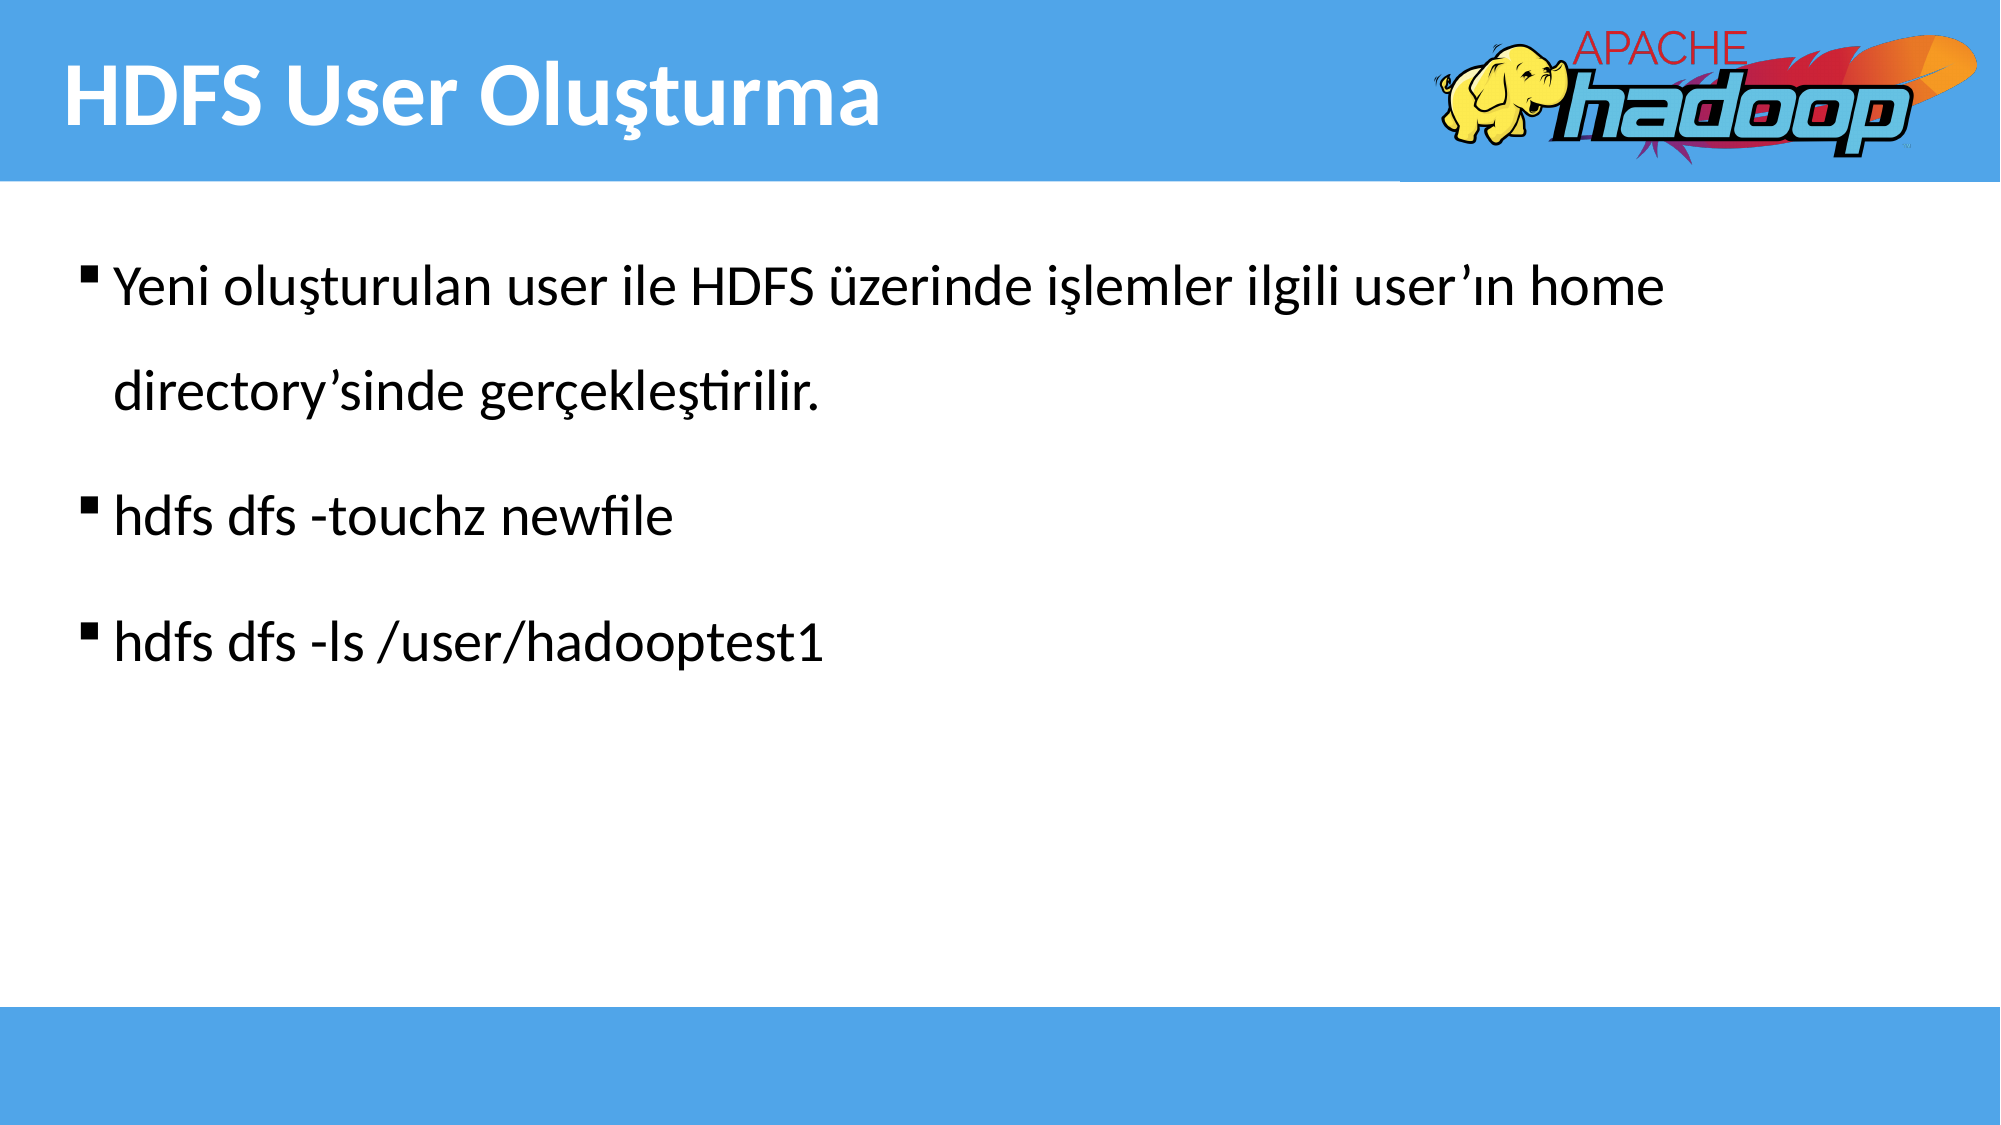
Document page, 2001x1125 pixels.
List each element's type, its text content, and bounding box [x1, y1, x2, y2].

title HDFS User Oluşturma [48, 31, 1400, 161]
text_box [0, 1005, 2000, 1125]
list Yeni oluşturulan user ile HDFS üzerinde işlemler ilgili user’ın home directory’sinde gerçekleştirilir. hdfs dfs -touchz newfile hdfs dfs -ls /user/hadooptest1 [61, 204, 1891, 939]
picture [1400, 0, 2000, 184]
